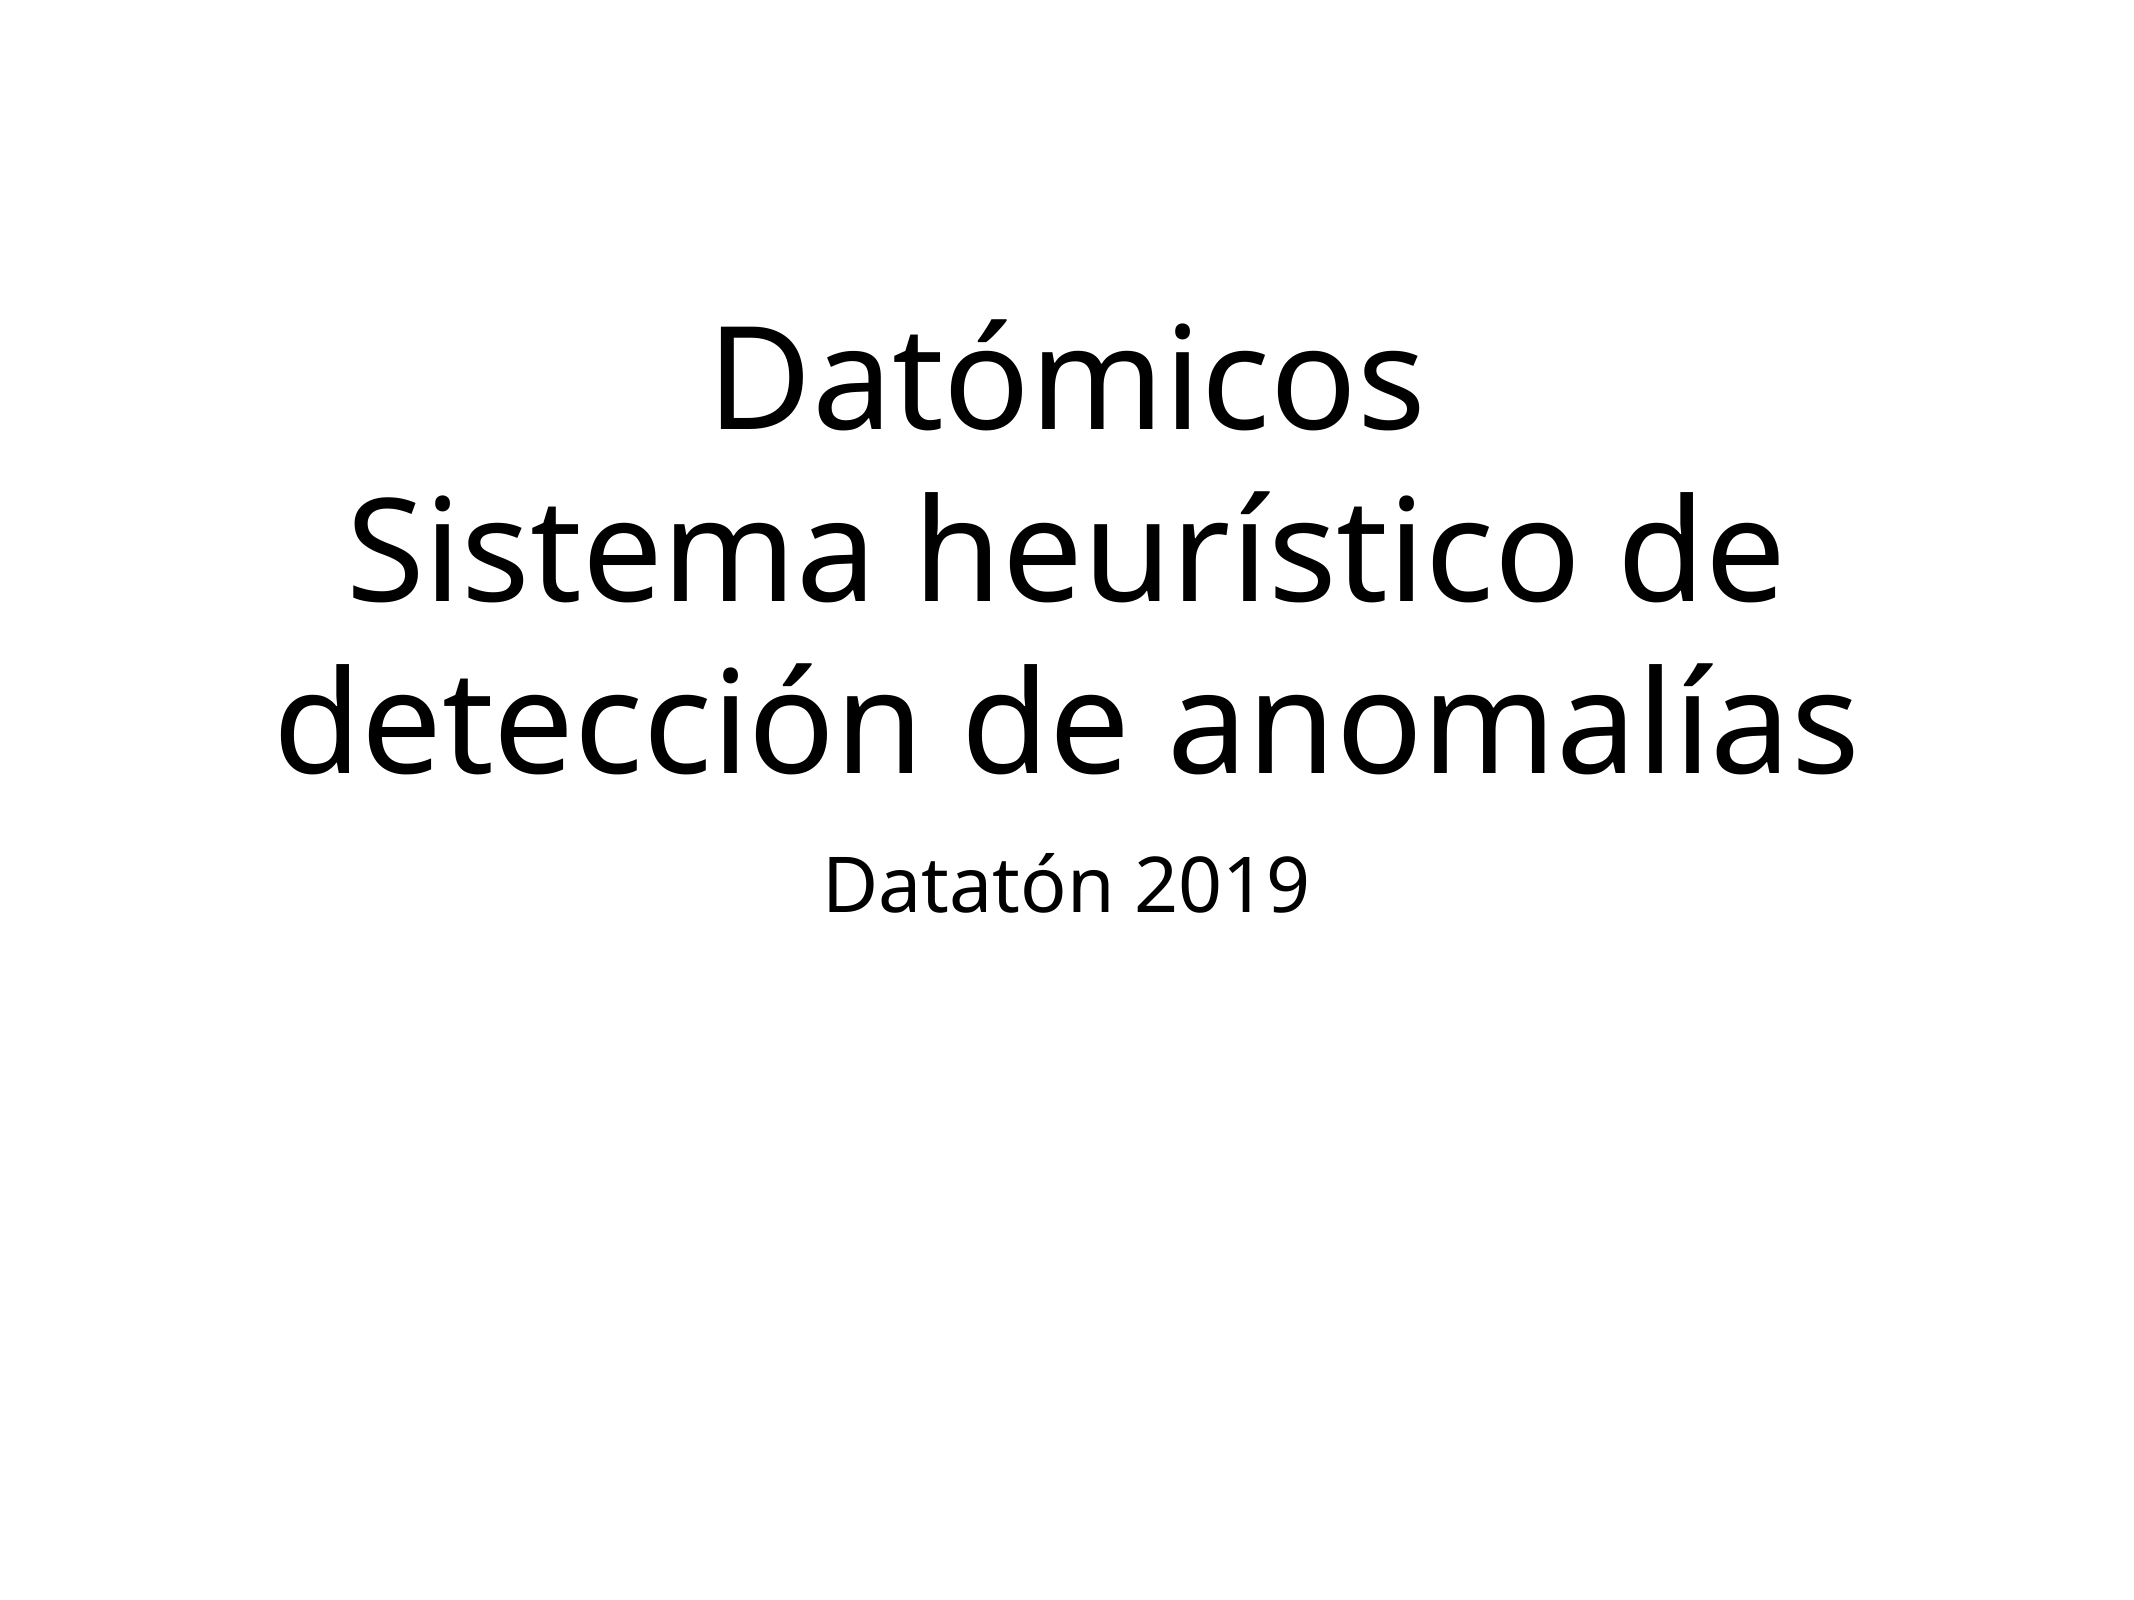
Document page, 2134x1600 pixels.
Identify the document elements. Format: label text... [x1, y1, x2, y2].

title Datómicos Sistema heurístico de detección de anomalías [207, 268, 1926, 811]
subtitle Datatón 2019 [207, 826, 1926, 1013]
